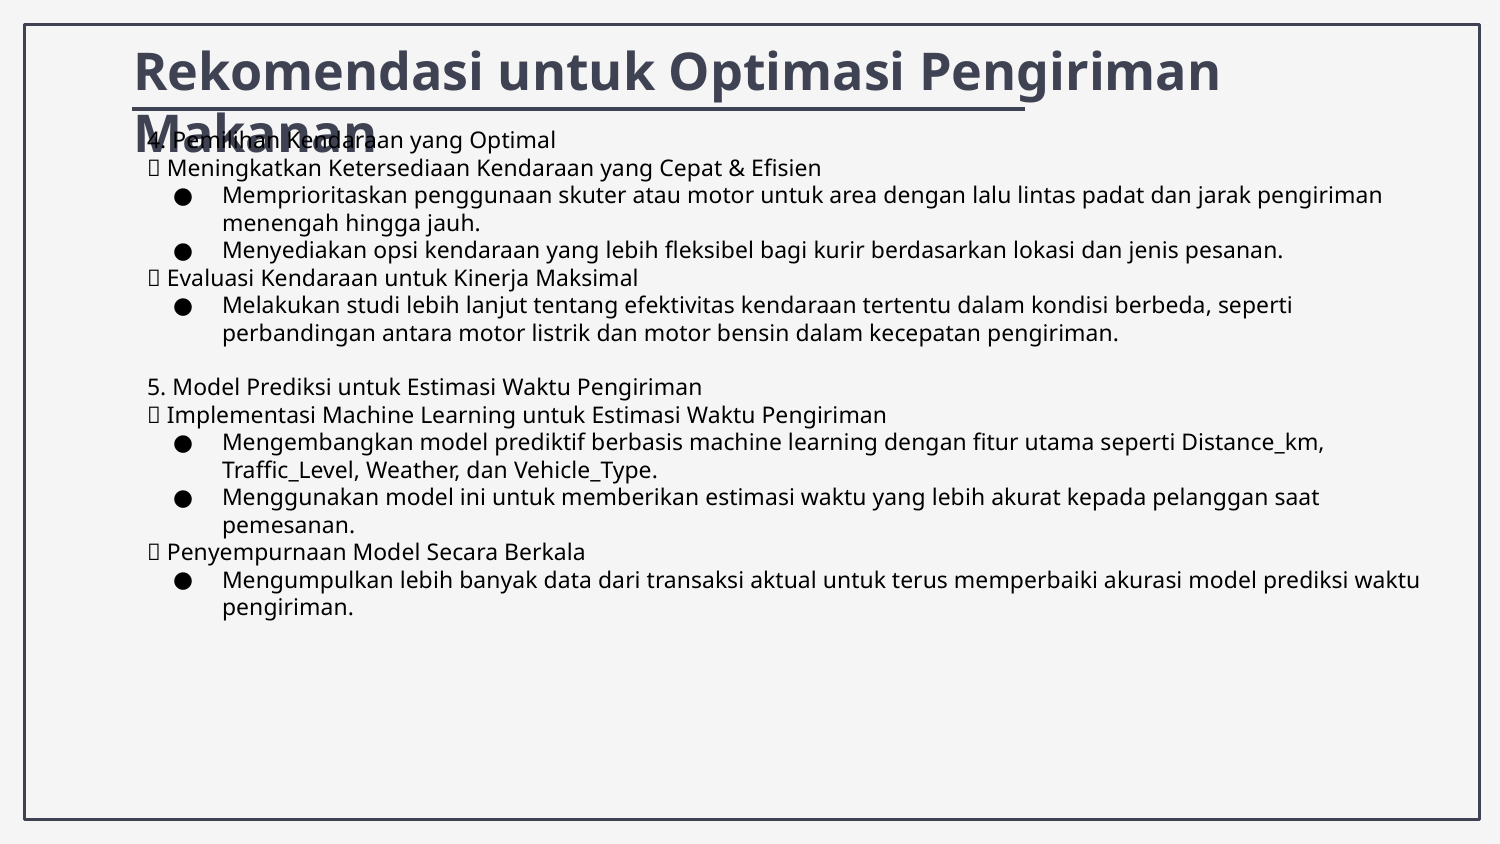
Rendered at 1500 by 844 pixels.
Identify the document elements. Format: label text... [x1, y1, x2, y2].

text_box 4. Pemilihan Kendaraan yang Optimal ✅ Meningkatkan Ketersediaan Kendaraan yang Cepat & Efisien Memprioritaskan penggunaan skuter atau motor untuk area dengan lalu lintas padat dan jarak pengiriman menengah hingga jauh. Menyediakan opsi kendaraan yang lebih fleksibel bagi kurir berdasarkan lokasi dan jenis pesanan. ✅ Evaluasi Kendaraan untuk Kinerja Maksimal Melakukan studi lebih lanjut tentang efektivitas kendaraan tertentu dalam kondisi berbeda, seperti perbandingan antara motor listrik dan motor bensin dalam kecepatan pengiriman. 5. Model Prediksi untuk Estimasi Waktu Pengiriman ✅ Implementasi Machine Learning untuk Estimasi Waktu Pengiriman Mengembangkan model prediktif berbasis machine learning dengan fitur utama seperti Distance_km, Traffic_Level, Weather, dan Vehicle_Type. Menggunakan model ini untuk memberikan estimasi waktu yang lebih akurat kepada pelanggan saat pemesanan. ✅ Penyempurnaan Model Secara Berkala Mengumpulkan lebih banyak data dari transaksi aktual untuk terus memperbaiki akurasi model prediksi waktu pengiriman. [132, 110, 1452, 636]
title Rekomendasi untuk Optimasi Pengiriman Makanan [118, 23, 1382, 117]
